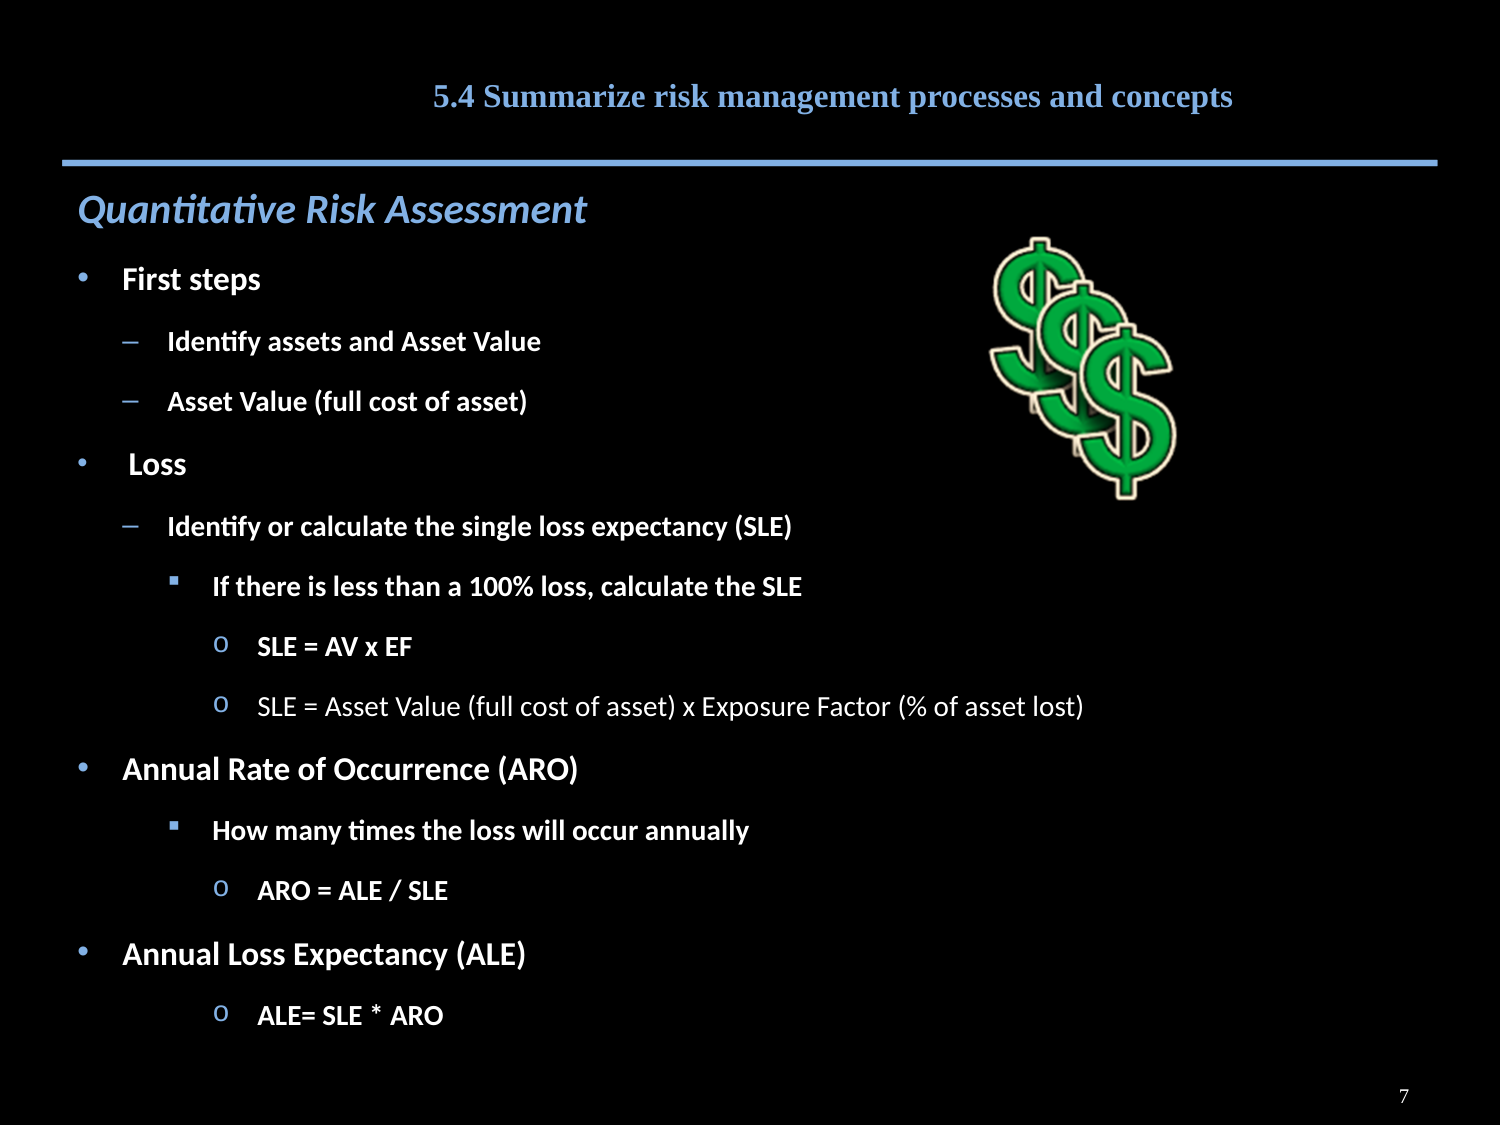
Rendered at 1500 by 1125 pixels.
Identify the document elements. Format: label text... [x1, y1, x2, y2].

list Quantitative Risk Assessment First steps Identify assets and Asset Value Asset Value (full cost of asset) Loss Identify or calculate the single loss expectancy (SLE) If there is less than a 100% loss, calculate the SLE SLE = AV x EF SLE = Asset Value (full cost of asset) x Exposure Factor (% of asset lost) Annual Rate of Occurrence (ARO) How many times the loss will occur annually ARO = ALE / SLE Annual Loss Expectancy (ALE) ALE= SLE * ARO [62, 174, 1438, 1071]
picture [957, 225, 1221, 521]
slide_number 7 [1310, 1070, 1499, 1121]
title 5.4 Summarize risk management processes and concepts [227, 12, 1440, 175]
